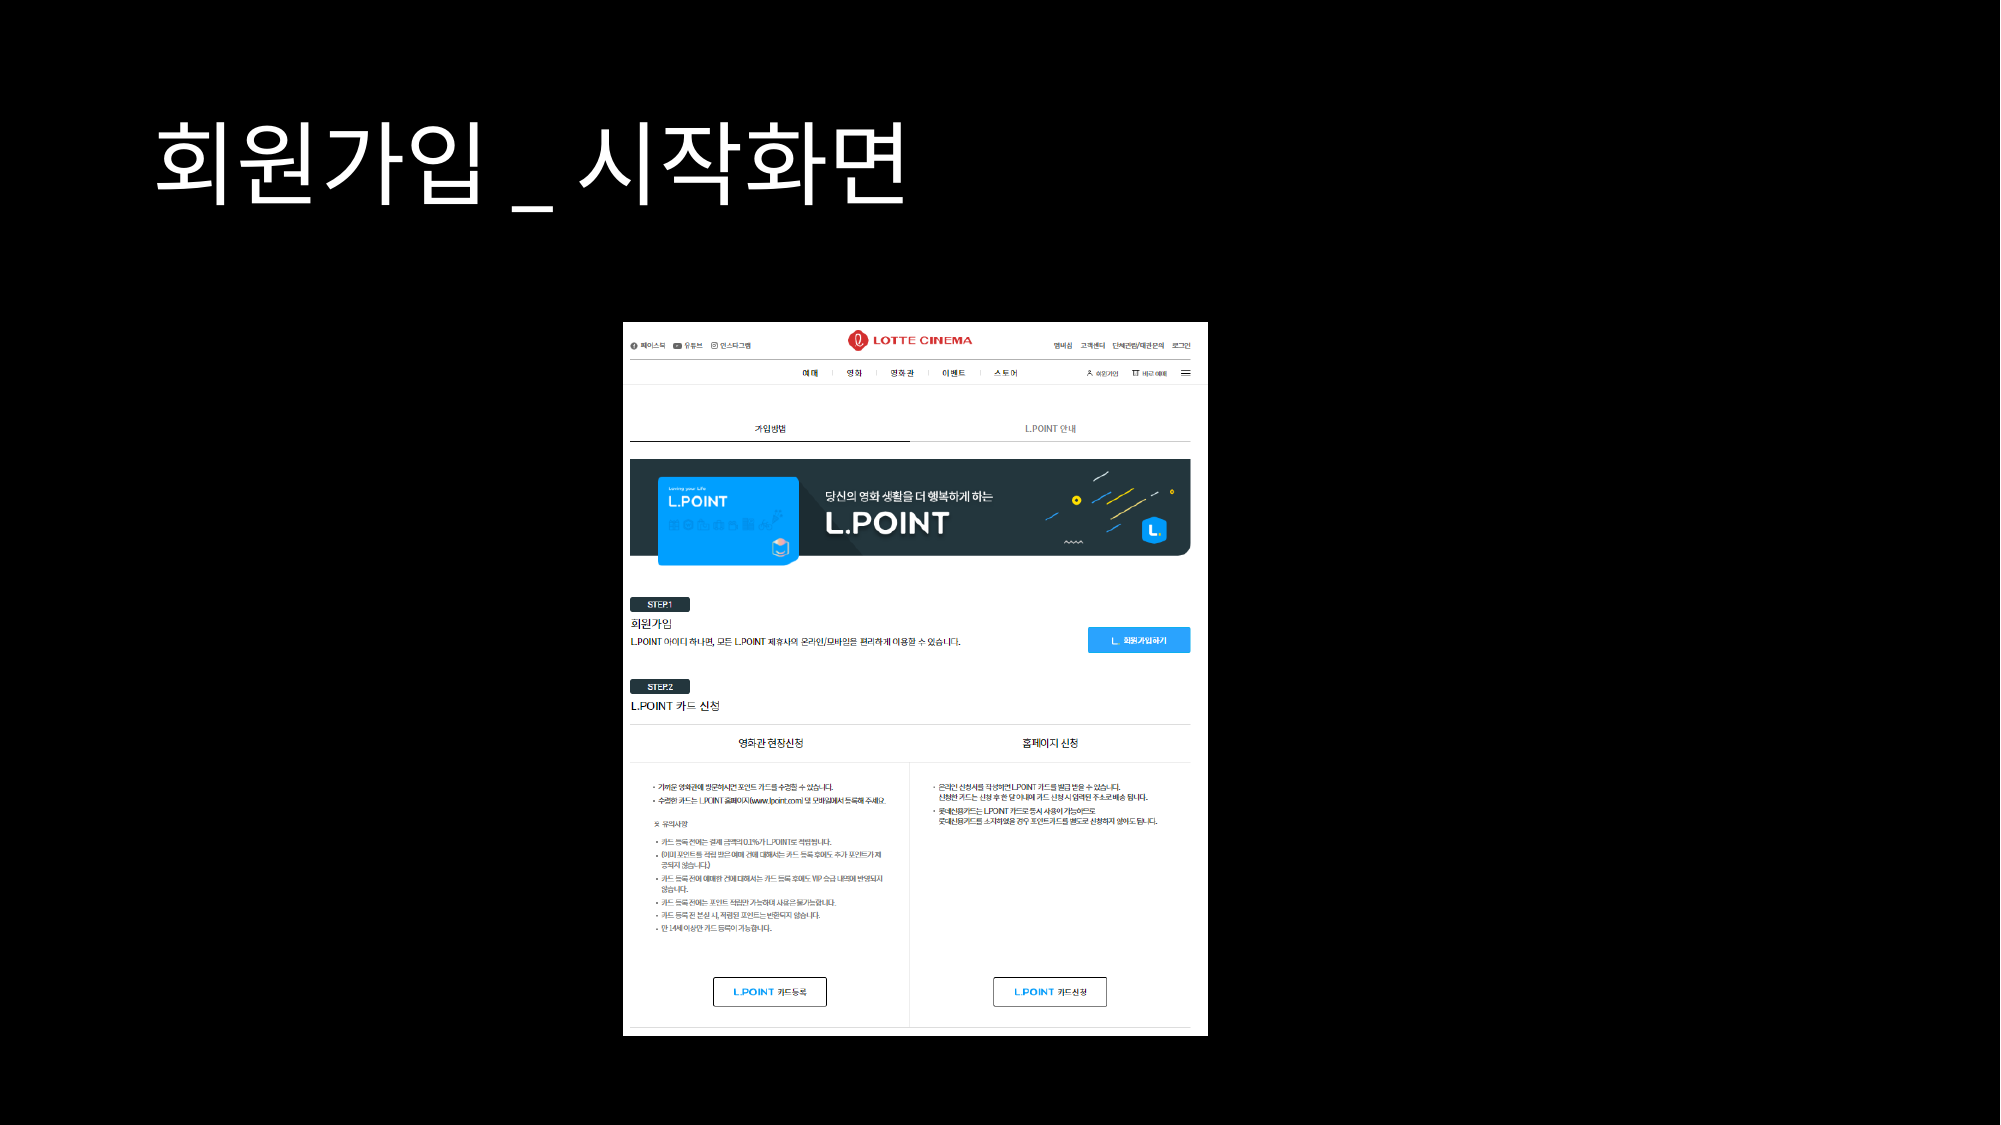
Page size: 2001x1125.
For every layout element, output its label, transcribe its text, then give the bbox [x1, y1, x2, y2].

title 회원가입_시작화면 [137, 59, 1863, 278]
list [623, 322, 1209, 1036]
